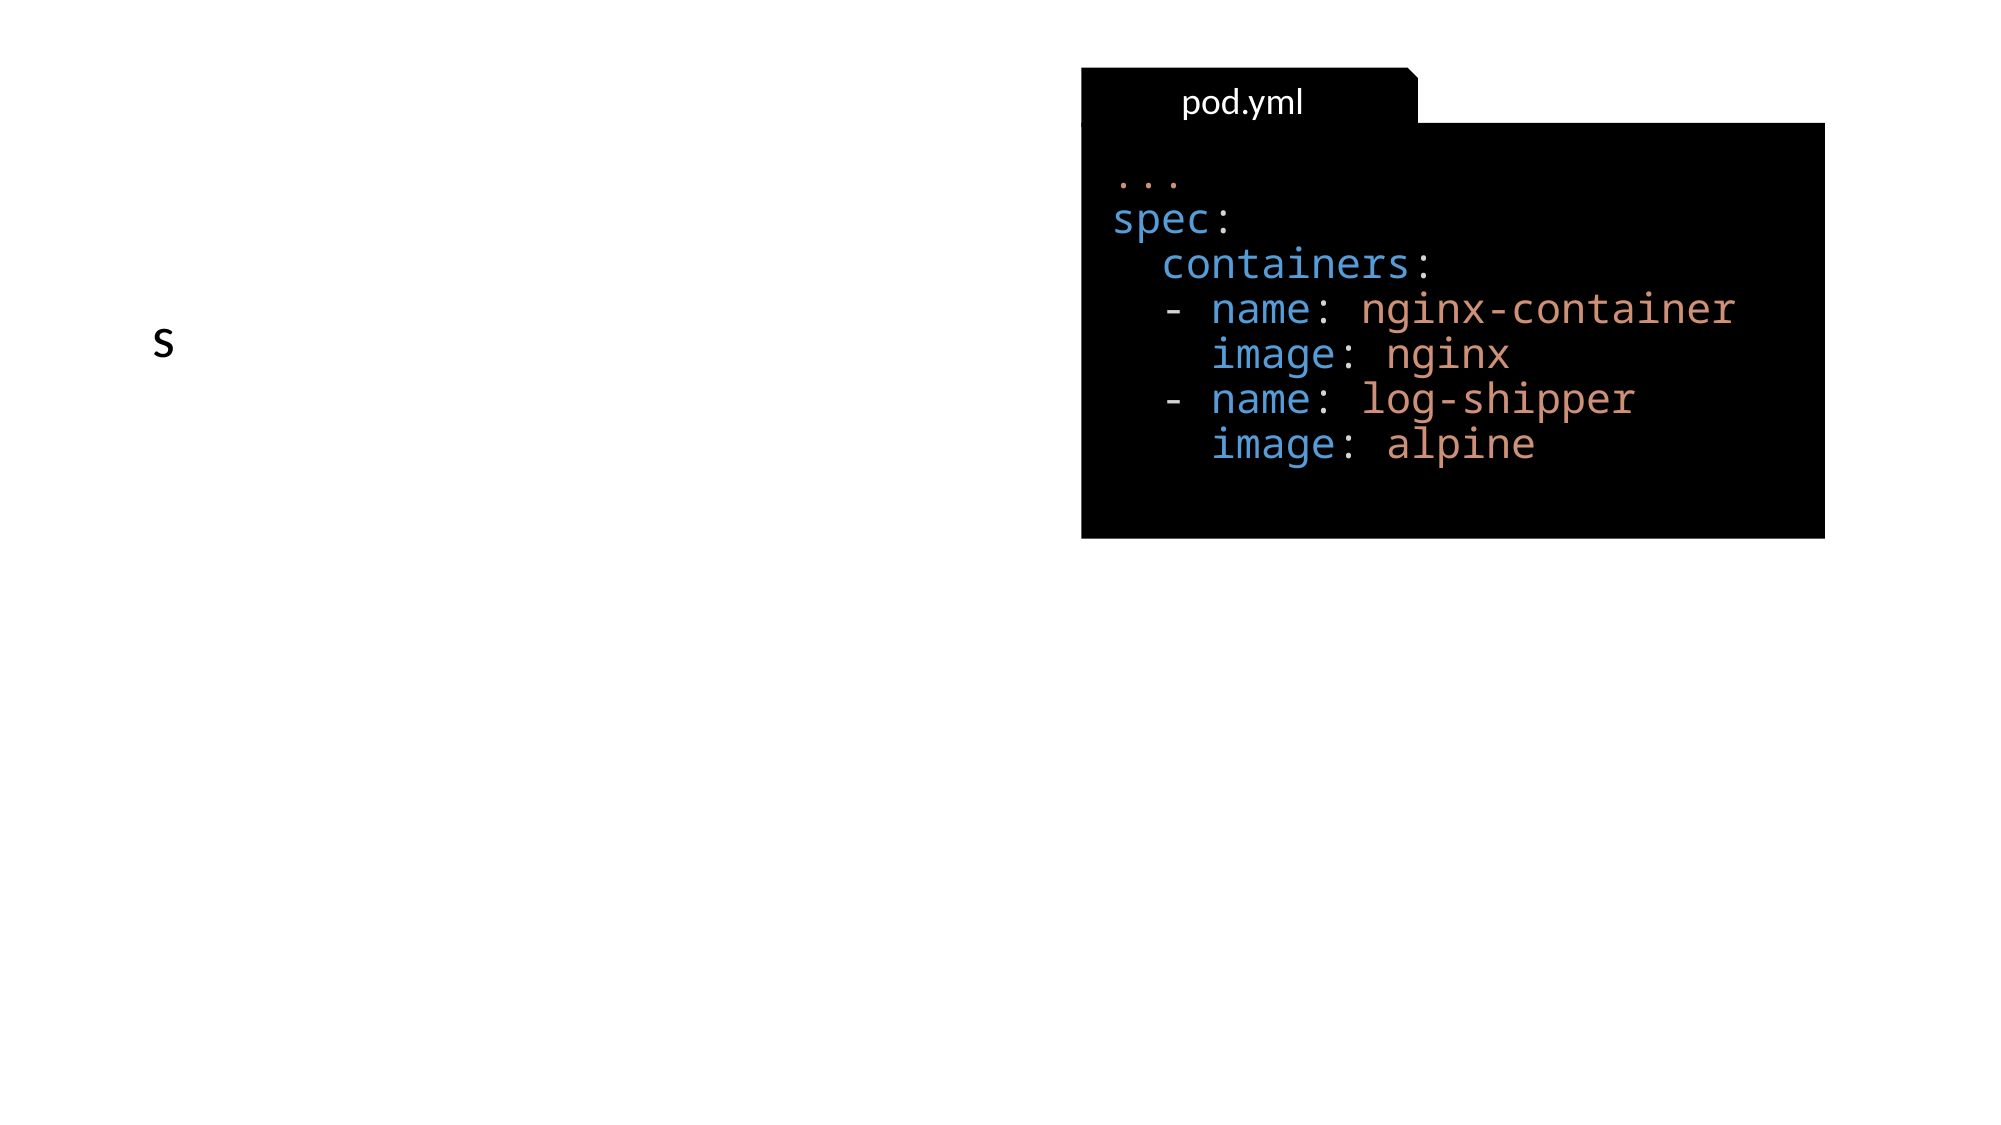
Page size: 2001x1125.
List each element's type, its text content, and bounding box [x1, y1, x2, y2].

text_box ... spec: containers: - name: nginx-container image: nginx - name: log-shipper image: alpine [1081, 122, 1825, 539]
list s [137, 299, 561, 1014]
text_box pod.yml [1081, 67, 1418, 127]
